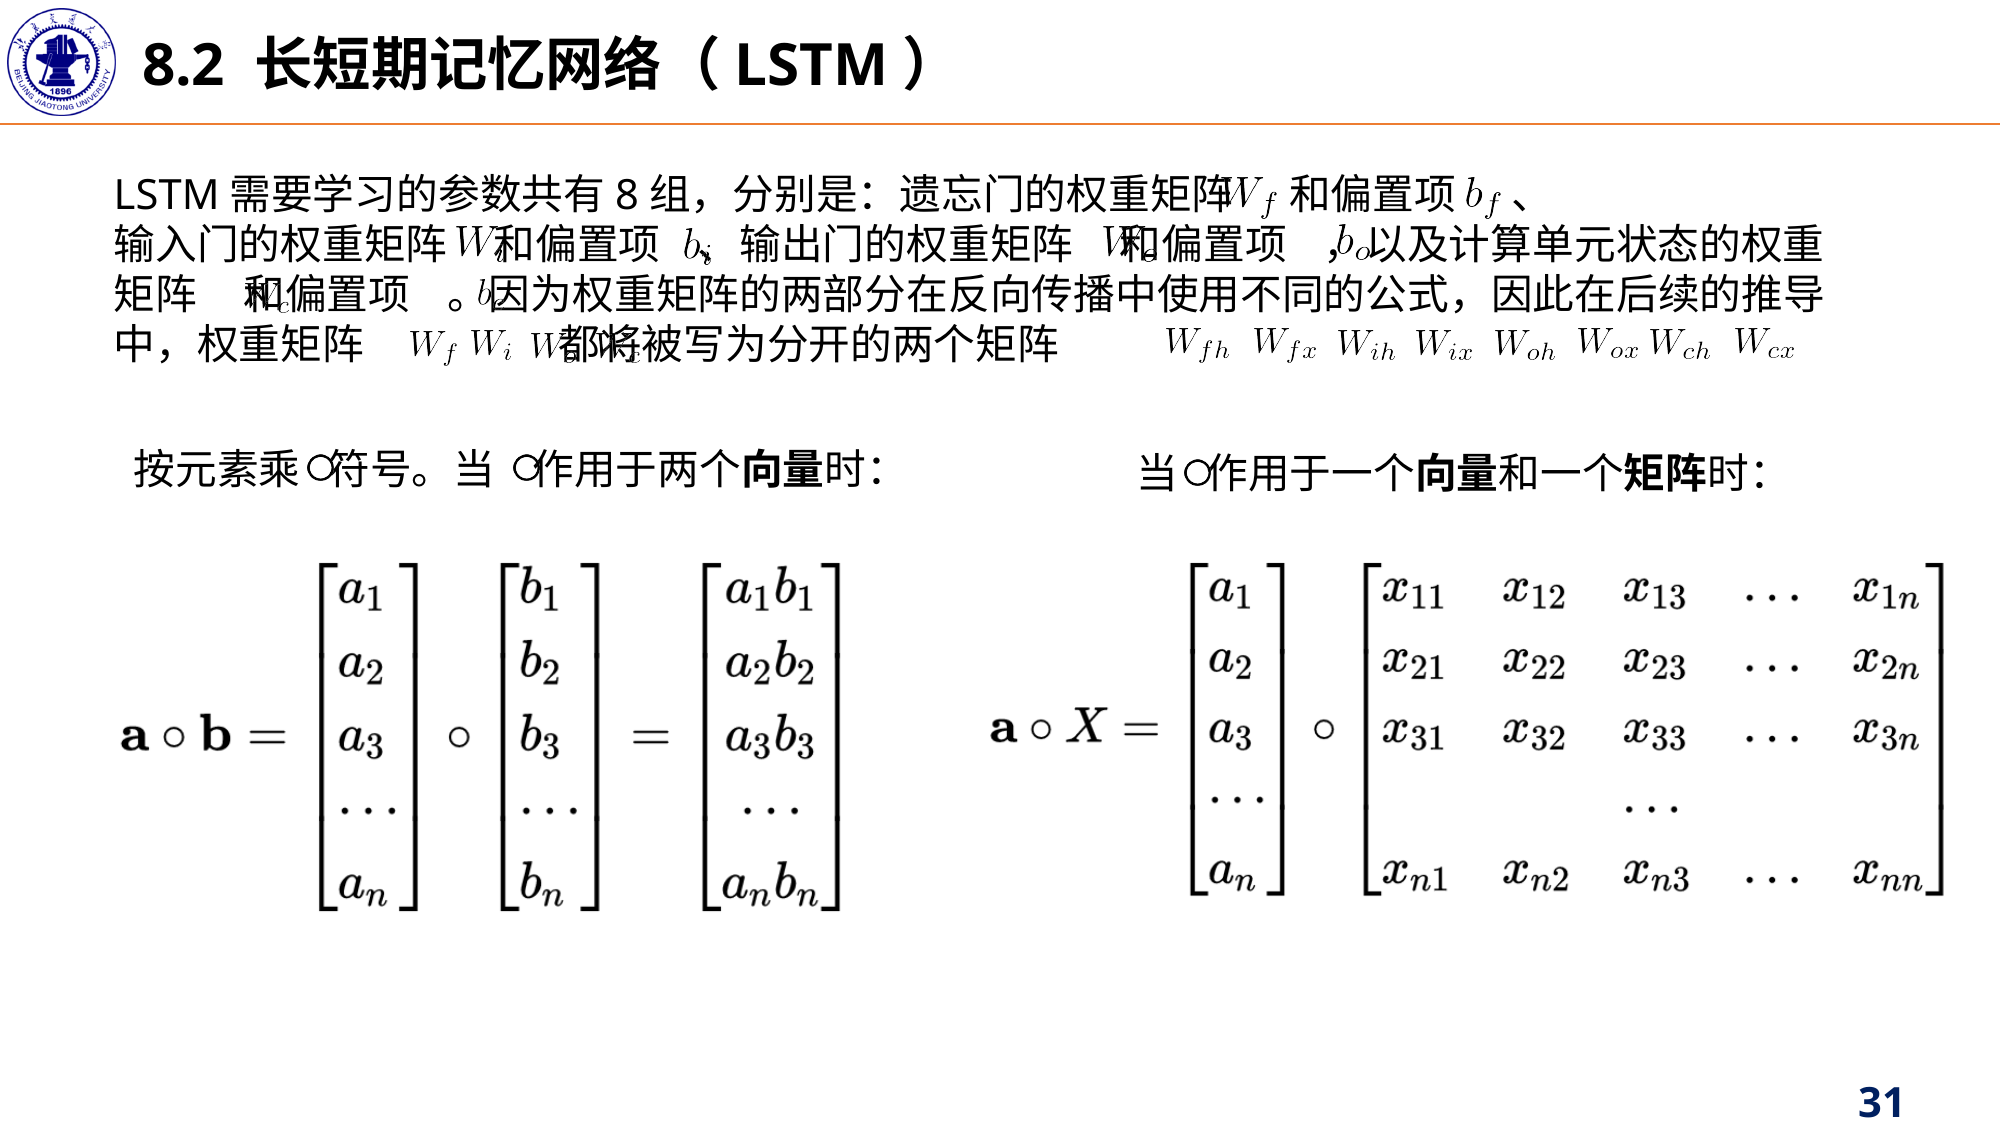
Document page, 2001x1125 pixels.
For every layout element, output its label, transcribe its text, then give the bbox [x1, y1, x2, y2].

picture [245, 283, 289, 313]
picture [1495, 330, 1555, 360]
picture [1166, 328, 1229, 363]
text_box LSTM需要学习的参数共有8组，分别是：遗忘门的权重矩阵 和偏置项 、 输入门的权重矩阵 和偏置项 、输出门的权重矩阵 和偏置项 ，以及计算单元状态的权重矩阵 和偏置项 。因为权重矩阵的两部分在反向传播中使用不同的公式，因此在后续的推导中，权重矩阵 都将被写为分开的两个矩阵 [98, 160, 1873, 376]
picture [1578, 328, 1638, 358]
picture [1221, 177, 1277, 219]
picture [7, 8, 116, 116]
picture [1254, 328, 1316, 363]
picture [307, 454, 334, 481]
picture [1103, 226, 1157, 262]
picture [478, 279, 504, 310]
picture [471, 330, 511, 360]
picture [513, 454, 540, 481]
picture [1650, 329, 1710, 359]
picture [596, 333, 640, 363]
picture [1416, 330, 1472, 360]
picture [456, 226, 504, 262]
picture [1337, 224, 1370, 260]
text_box 当 作用于一个向量和一个矩阵时： [1122, 438, 1793, 504]
picture [410, 331, 457, 366]
text_box 8.2 长短期记忆网络（LSTM） [127, 19, 1958, 245]
picture [980, 562, 1953, 907]
picture [1184, 459, 1211, 486]
picture [1735, 328, 1794, 358]
picture [1338, 330, 1395, 360]
picture [1466, 177, 1501, 219]
picture [110, 562, 851, 923]
picture [531, 333, 576, 363]
picture [684, 228, 711, 265]
text_box 按元素乘 符号。当 作用于两个向量时： [118, 435, 961, 501]
